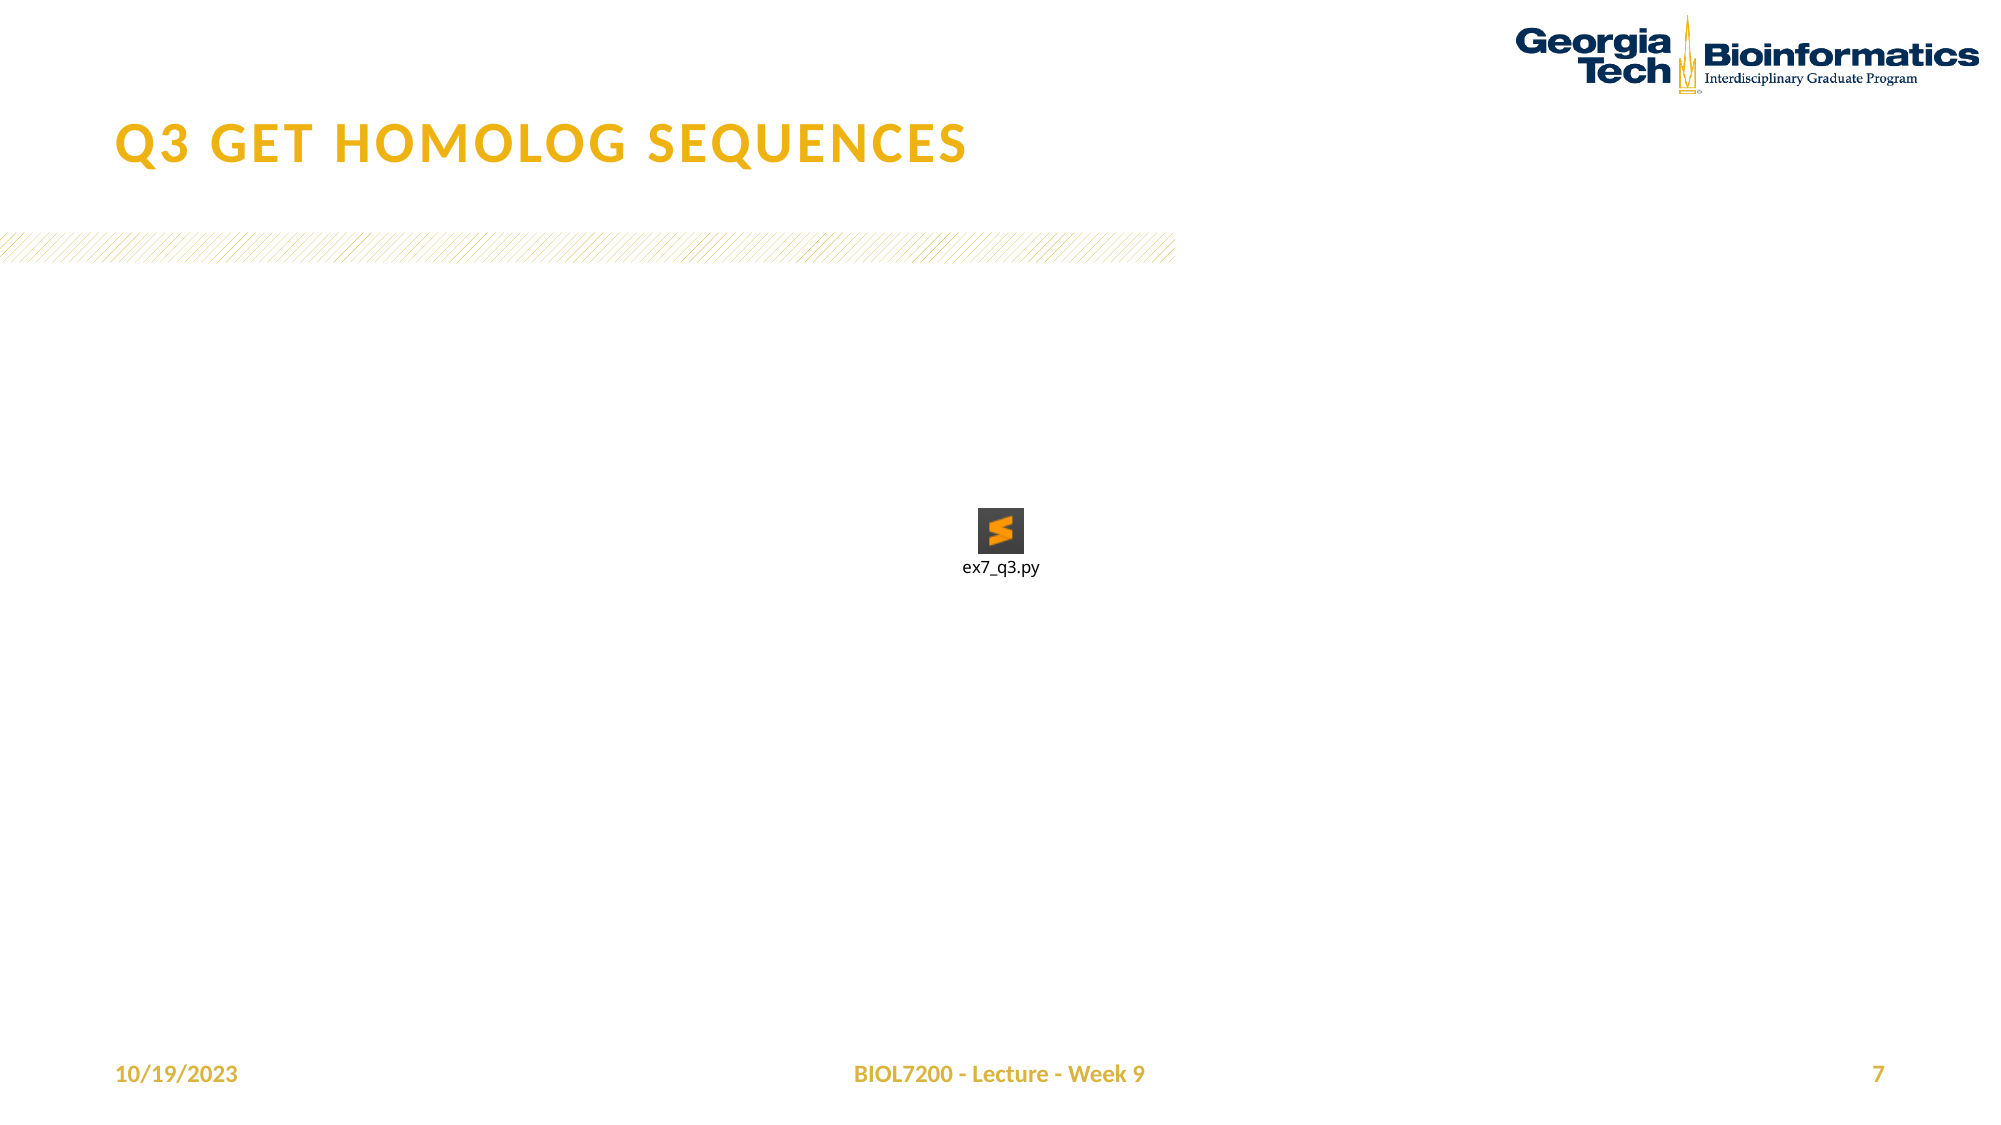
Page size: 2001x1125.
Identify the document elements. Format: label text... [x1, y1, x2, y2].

picture [1516, 15, 1979, 94]
title Q3 get homolog sequences [99, 45, 1900, 233]
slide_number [99, 1042, 567, 1103]
footer BIOL7200 - Lecture - Week 9 [683, 1042, 1317, 1103]
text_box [954, 508, 1046, 584]
slide_number 7 [1433, 1042, 1900, 1103]
